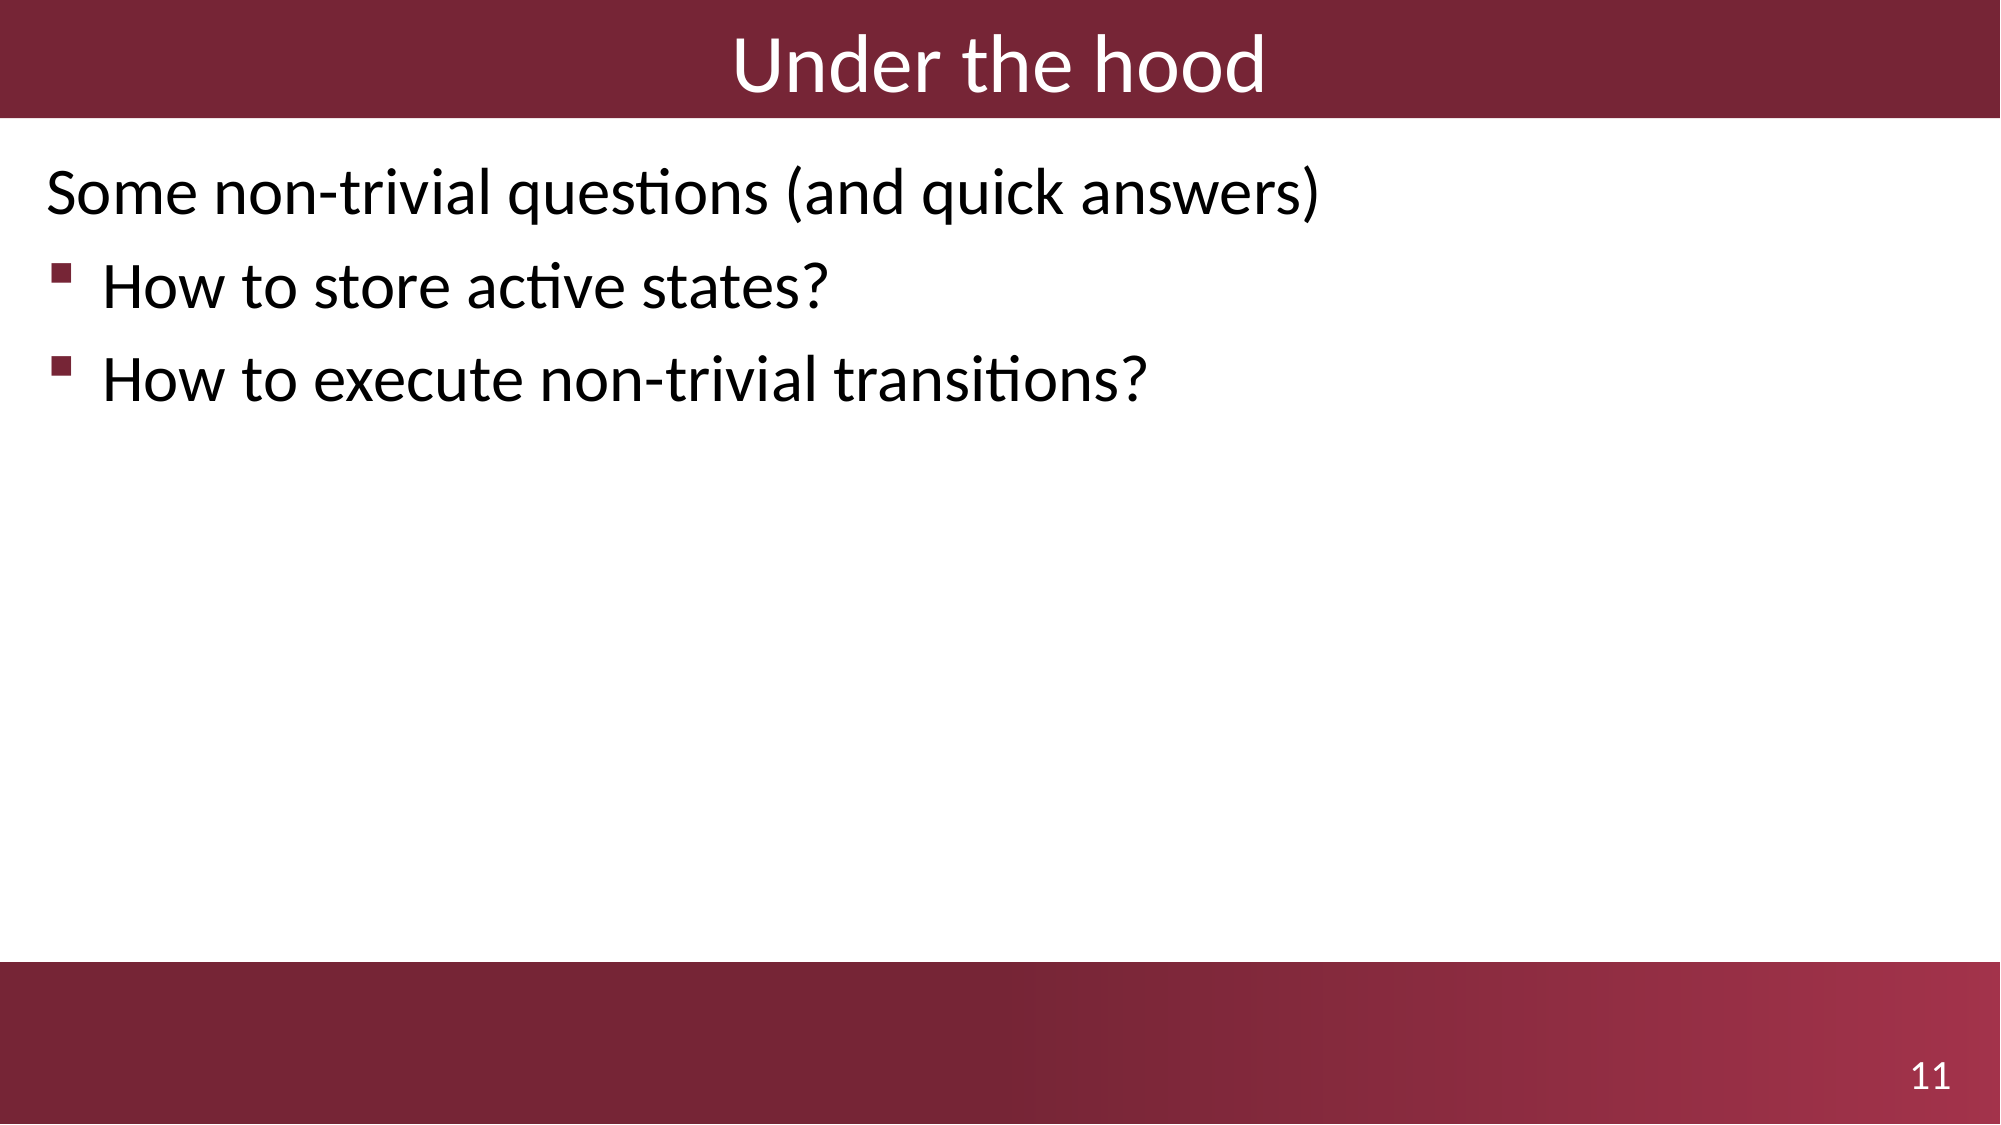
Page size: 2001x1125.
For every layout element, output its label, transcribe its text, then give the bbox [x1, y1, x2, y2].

list Some non-trivial questions (and quick answers) How to store active states? How to execute non-trivial transitions? [30, 140, 1969, 945]
slide_number 11 [1516, 1042, 1967, 1103]
title Under the hood [0, 0, 2000, 119]
